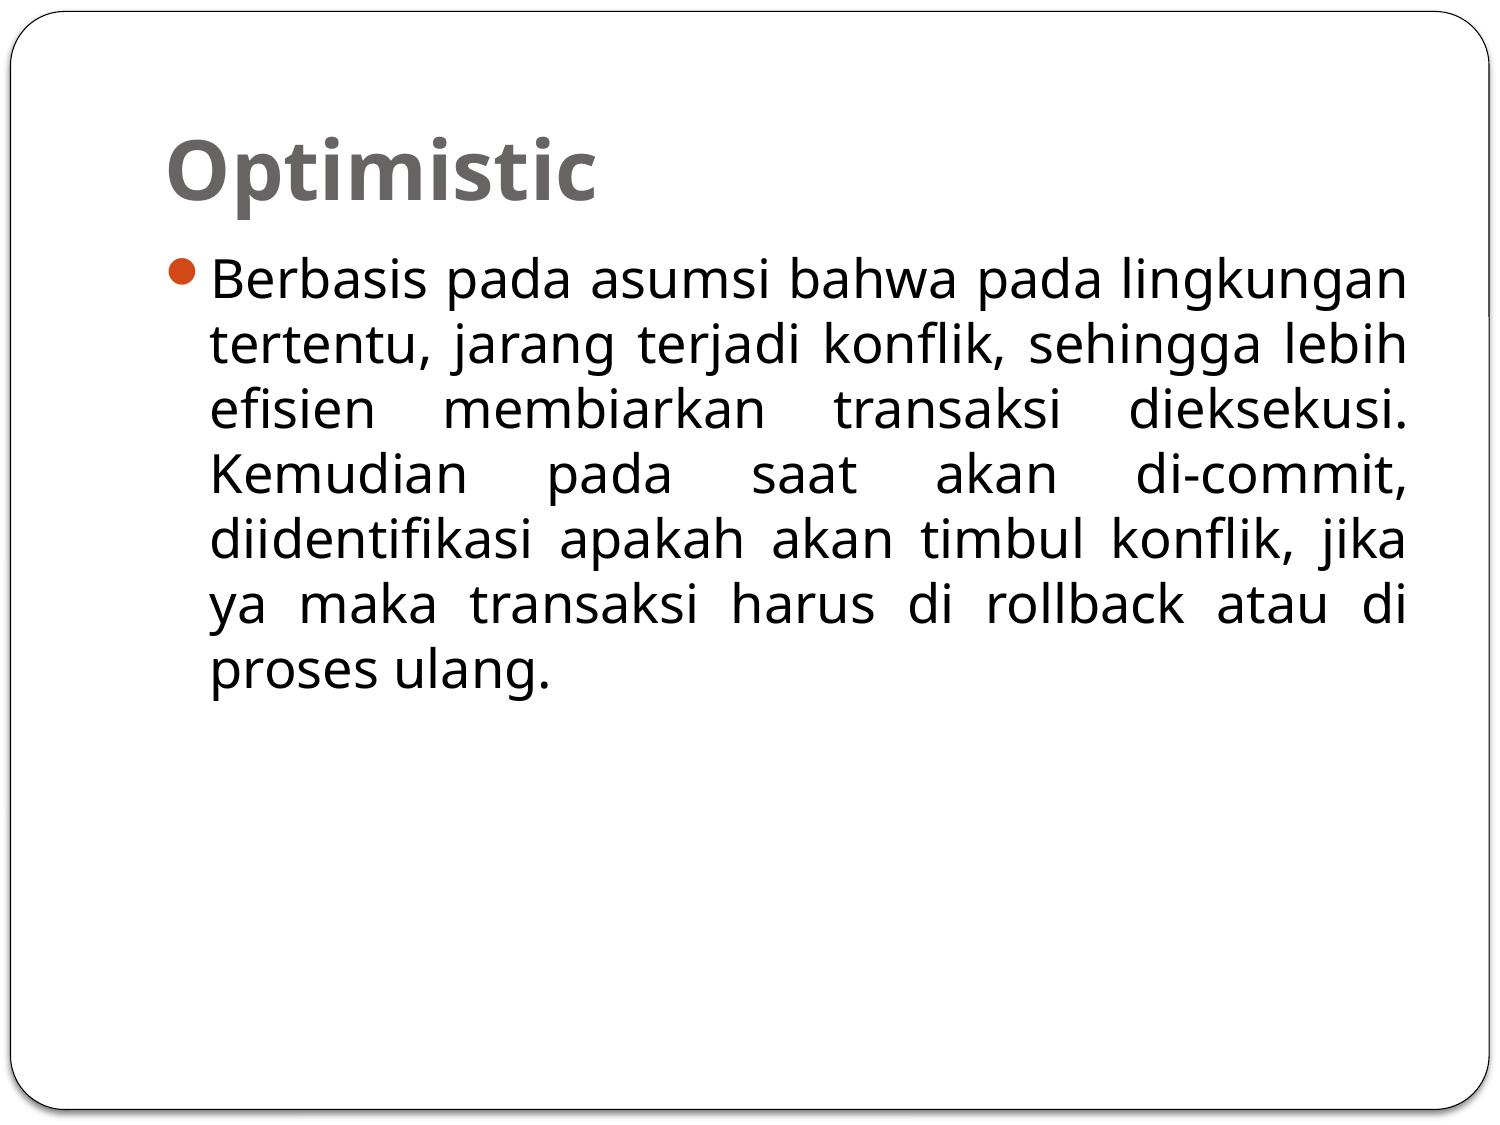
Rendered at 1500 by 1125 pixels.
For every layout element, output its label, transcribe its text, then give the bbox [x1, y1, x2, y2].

list Berbasis pada asumsi bahwa pada lingkungan tertentu, jarang terjadi konflik, sehingga lebih efisien membiarkan transaksi dieksekusi. Kemudian pada saat akan di-commit, diidentifikasi apakah akan timbul konflik, jika ya maka transaksi harus di rollback atau di proses ulang. [150, 237, 1425, 988]
title Optimistic [150, 45, 1425, 233]
